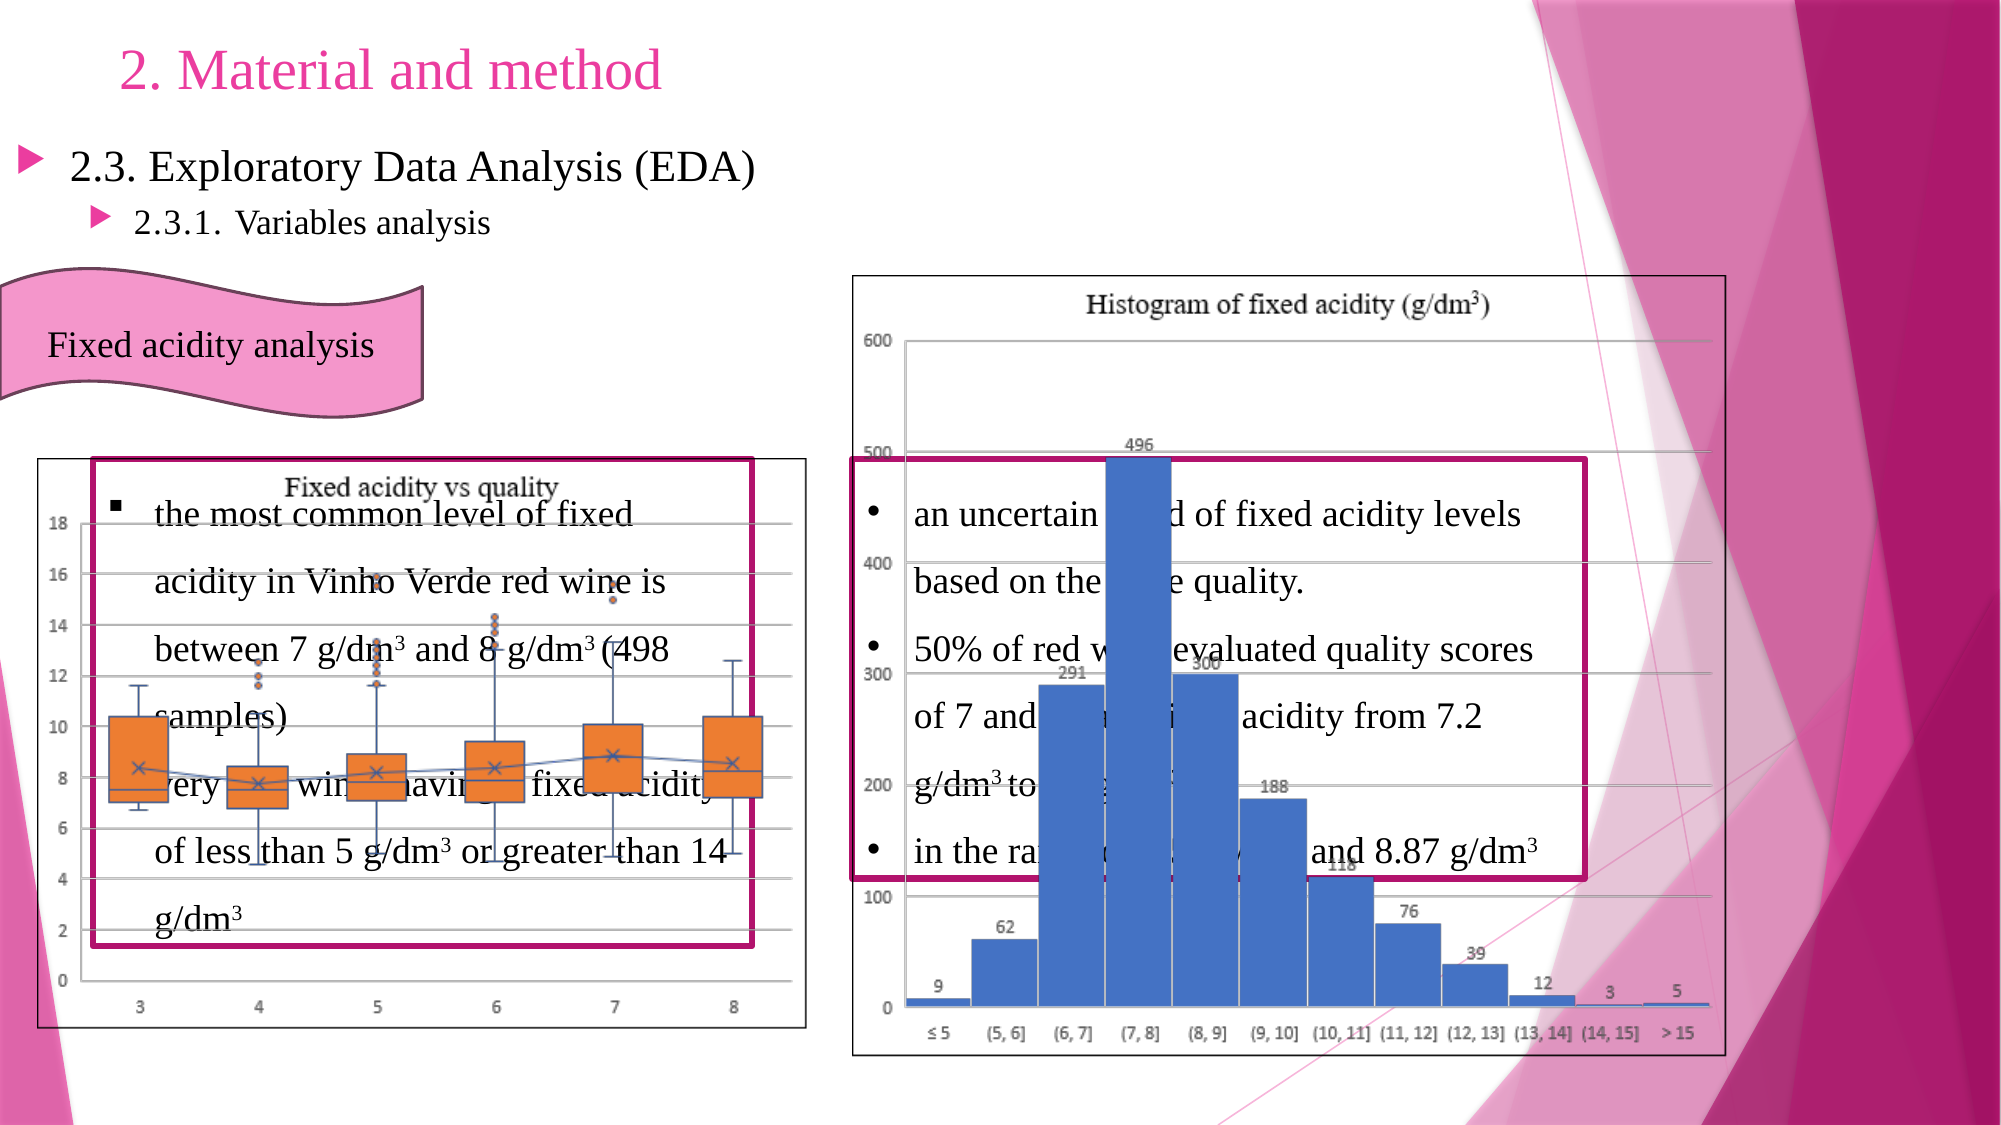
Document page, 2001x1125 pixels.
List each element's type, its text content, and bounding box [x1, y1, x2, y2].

picture [852, 275, 1728, 1058]
list 2.3. Exploratory Data Analysis (EDA) 2.3.1. Variables analysis [0, 129, 1411, 251]
picture [37, 458, 810, 1032]
text_box Fixed acidity analysis [0, 267, 424, 419]
title 2. Material and method [104, 24, 1516, 113]
